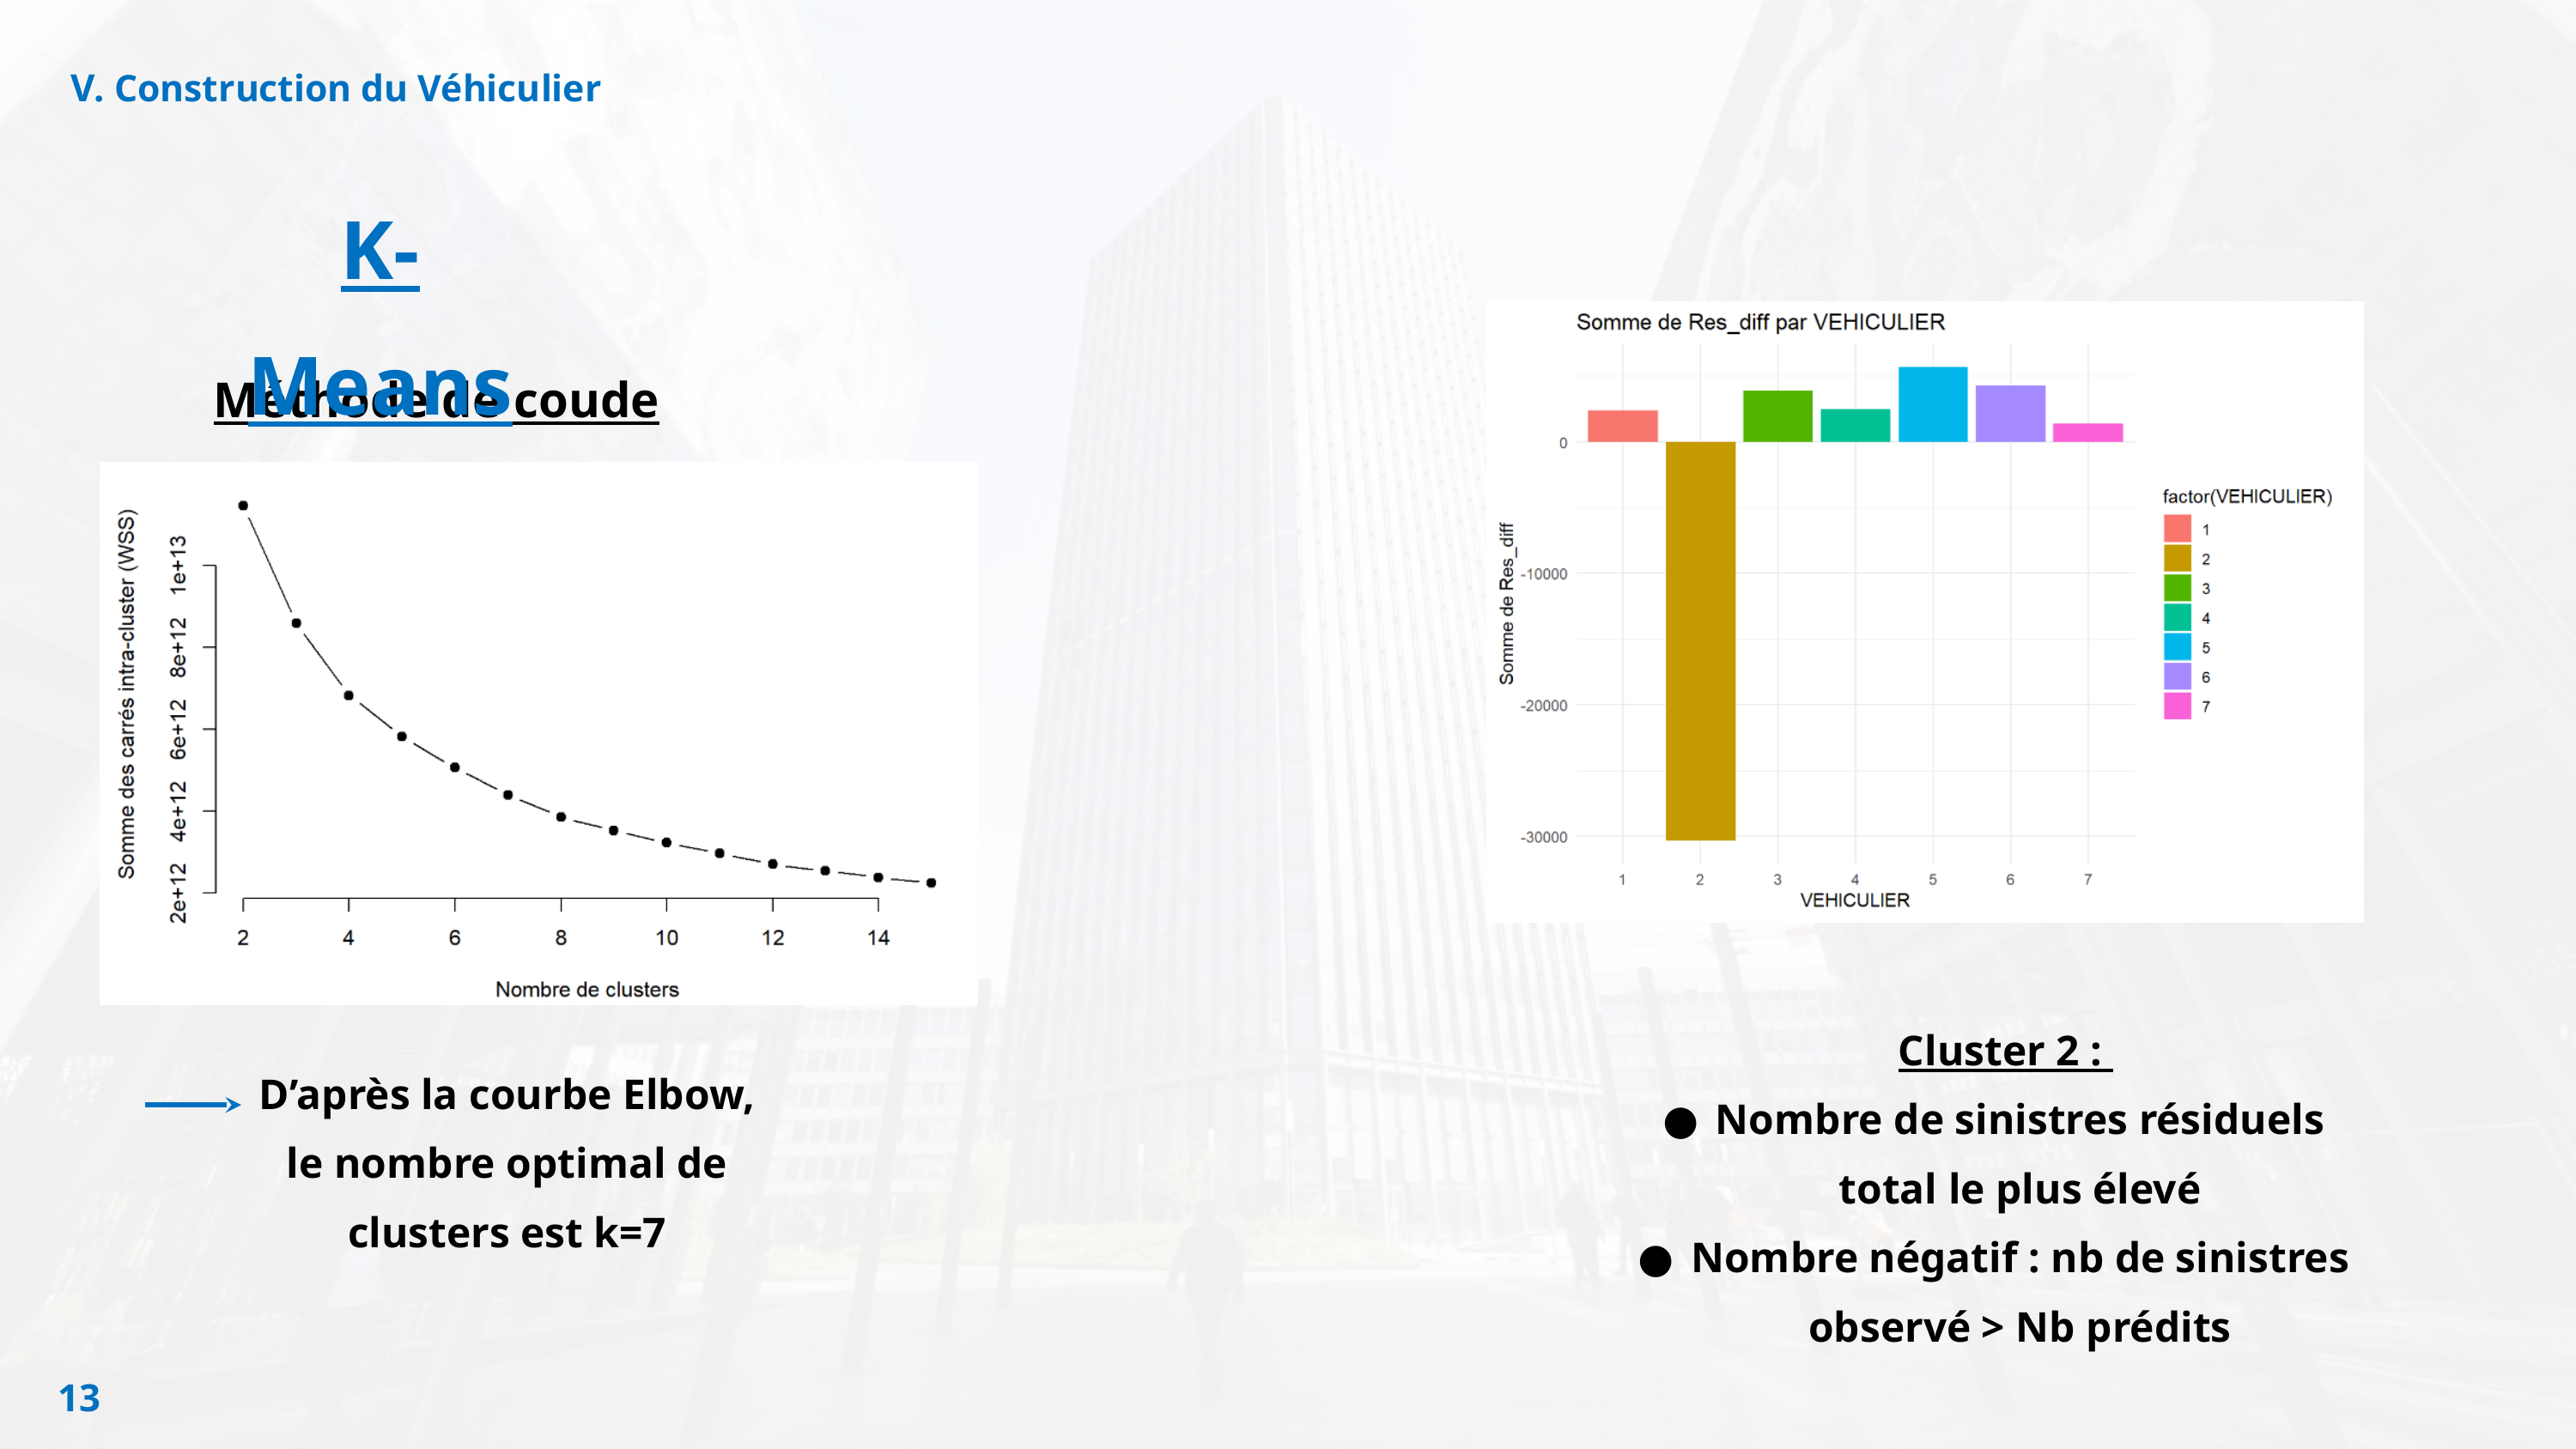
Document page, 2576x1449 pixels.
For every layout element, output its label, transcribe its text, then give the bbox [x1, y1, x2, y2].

text_box 13 [58, 1377, 107, 1421]
text_box K-Means [208, 161, 553, 432]
text_box V. Construction du Véhiculier [70, 67, 783, 112]
text_box Méthode de coude [553, 373, 791, 429]
picture [1485, 301, 2364, 923]
picture [100, 461, 978, 1005]
text_box [0, 0, 2576, 1449]
text_box Cluster 2 : Nombre de sinistres résiduels total le plus élevé Nombre négatif : nb de sinistres observé > Nb prédits [1613, 1004, 2364, 1449]
text_box D’après la courbe Elbow, le nombre optimal de clusters est k=7 [238, 1048, 777, 1256]
